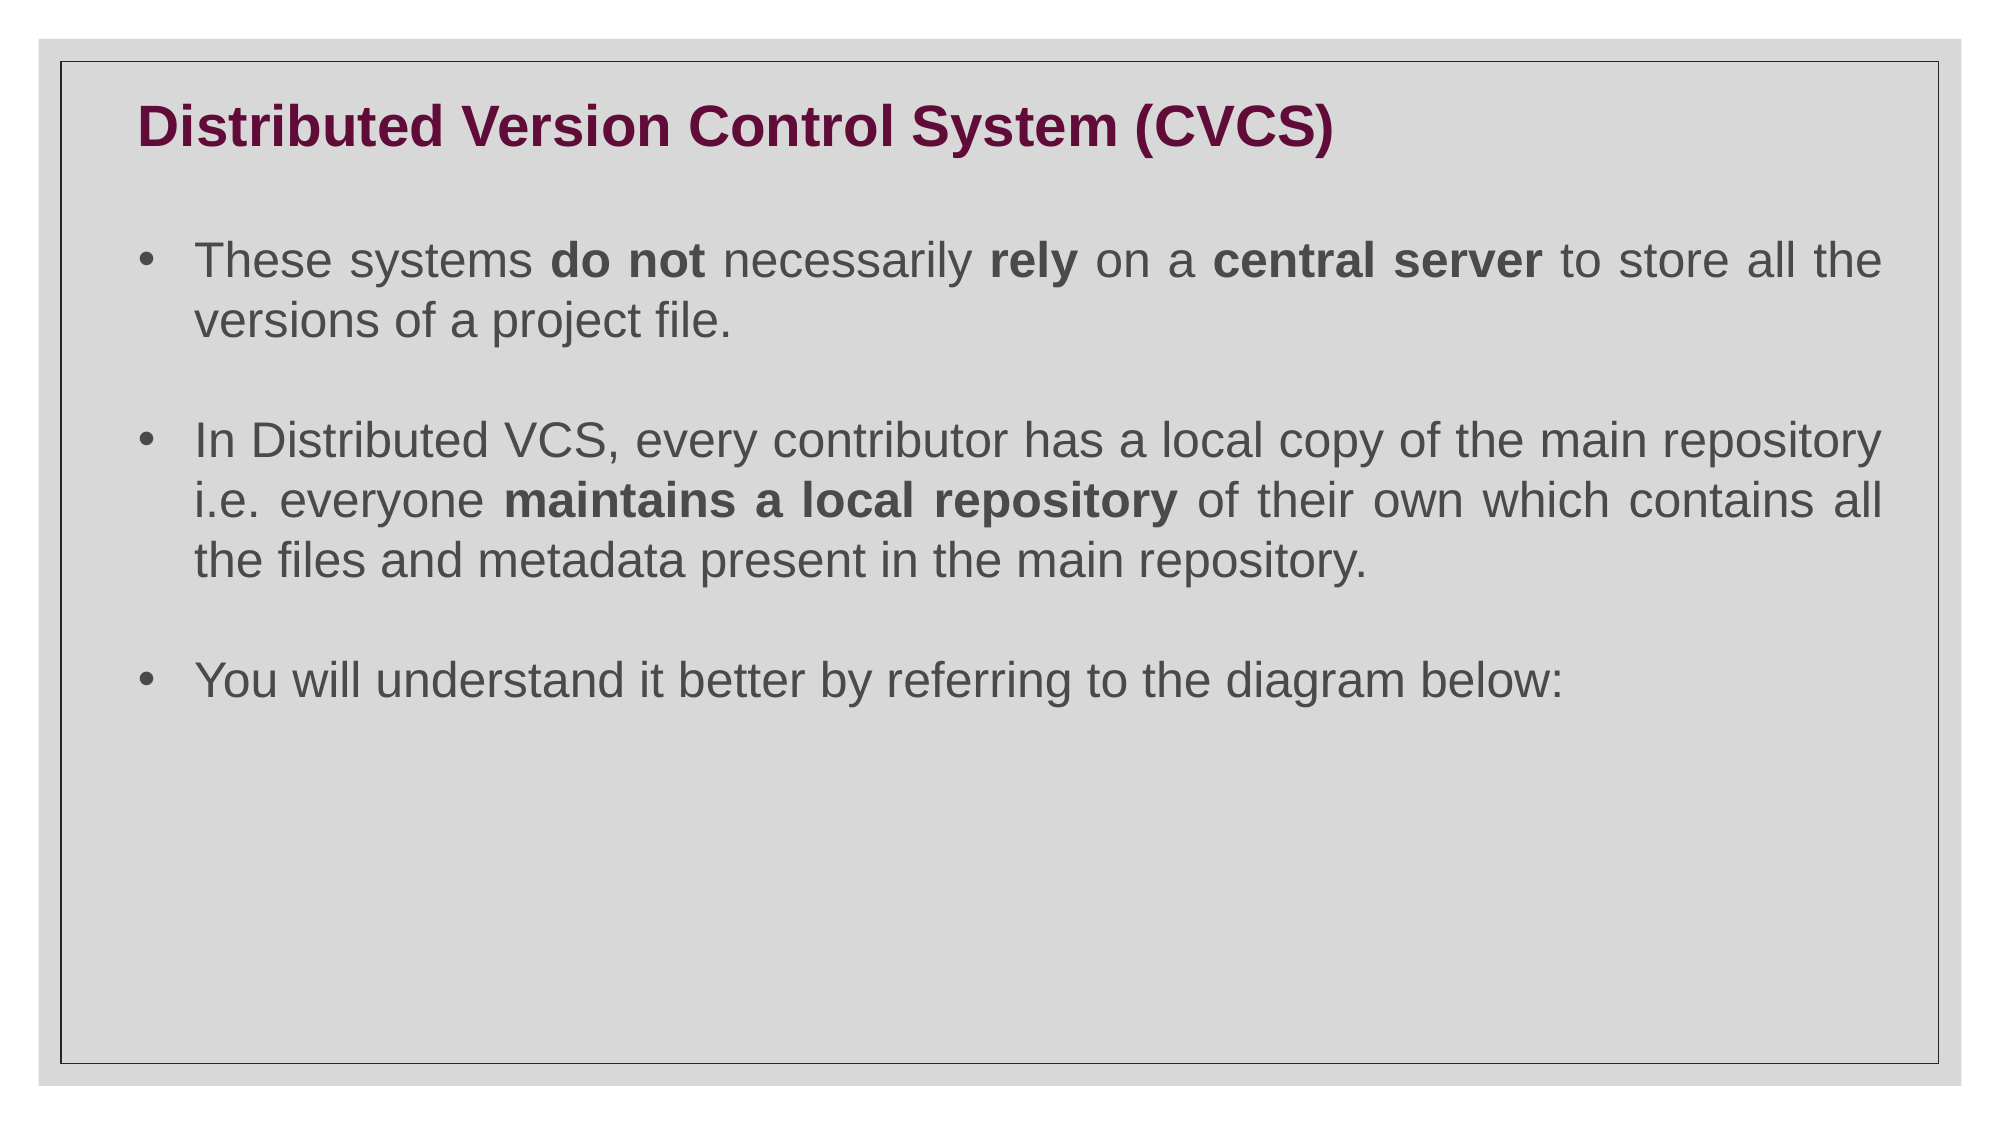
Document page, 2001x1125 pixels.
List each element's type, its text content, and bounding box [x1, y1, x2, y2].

text_box Distributed Version Control System (CVCS) These systems do not necessarily rely on a central server to store all the versions of a project file. In Distributed VCS, every contributor has a local copy of the main repository i.e. everyone maintains a local repository of their own which contains all the files and metadata present in the main repository. You will understand it better by referring to the diagram below: [123, 80, 1898, 921]
